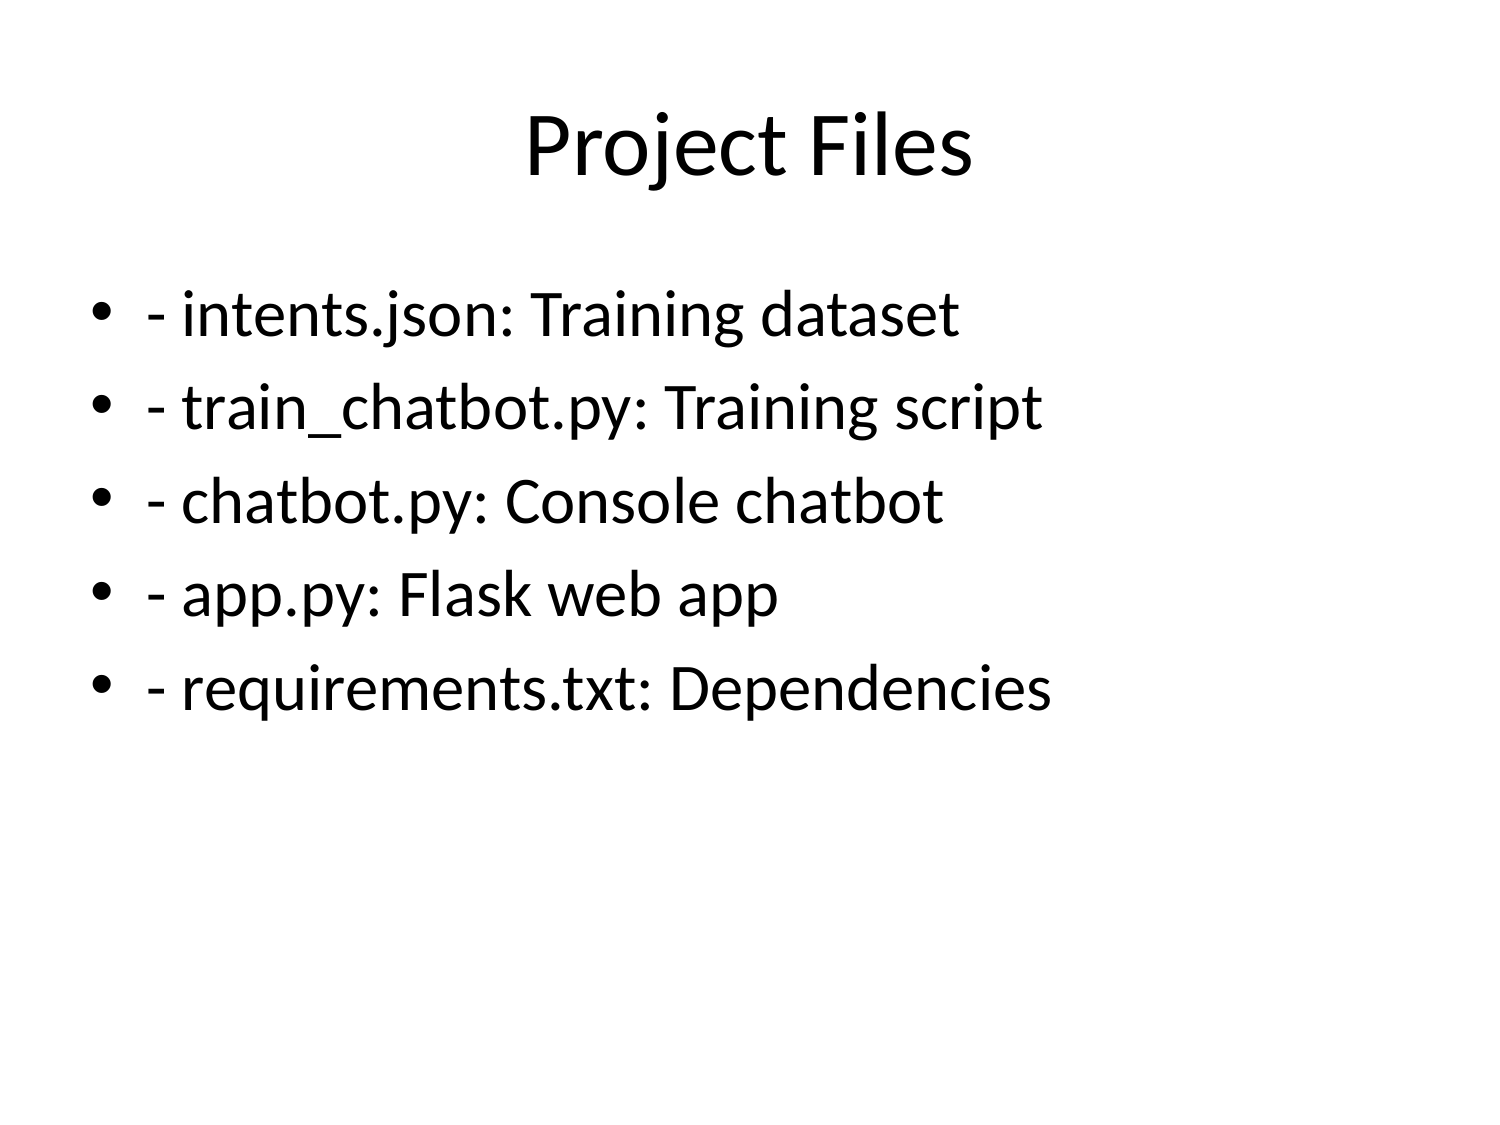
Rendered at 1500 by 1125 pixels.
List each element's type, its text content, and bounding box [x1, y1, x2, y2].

list - intents.json: Training dataset - train_chatbot.py: Training script - chatbot.py: Console chatbot - app.py: Flask web app - requirements.txt: Dependencies [75, 262, 1425, 1005]
title Project Files [75, 45, 1425, 233]
